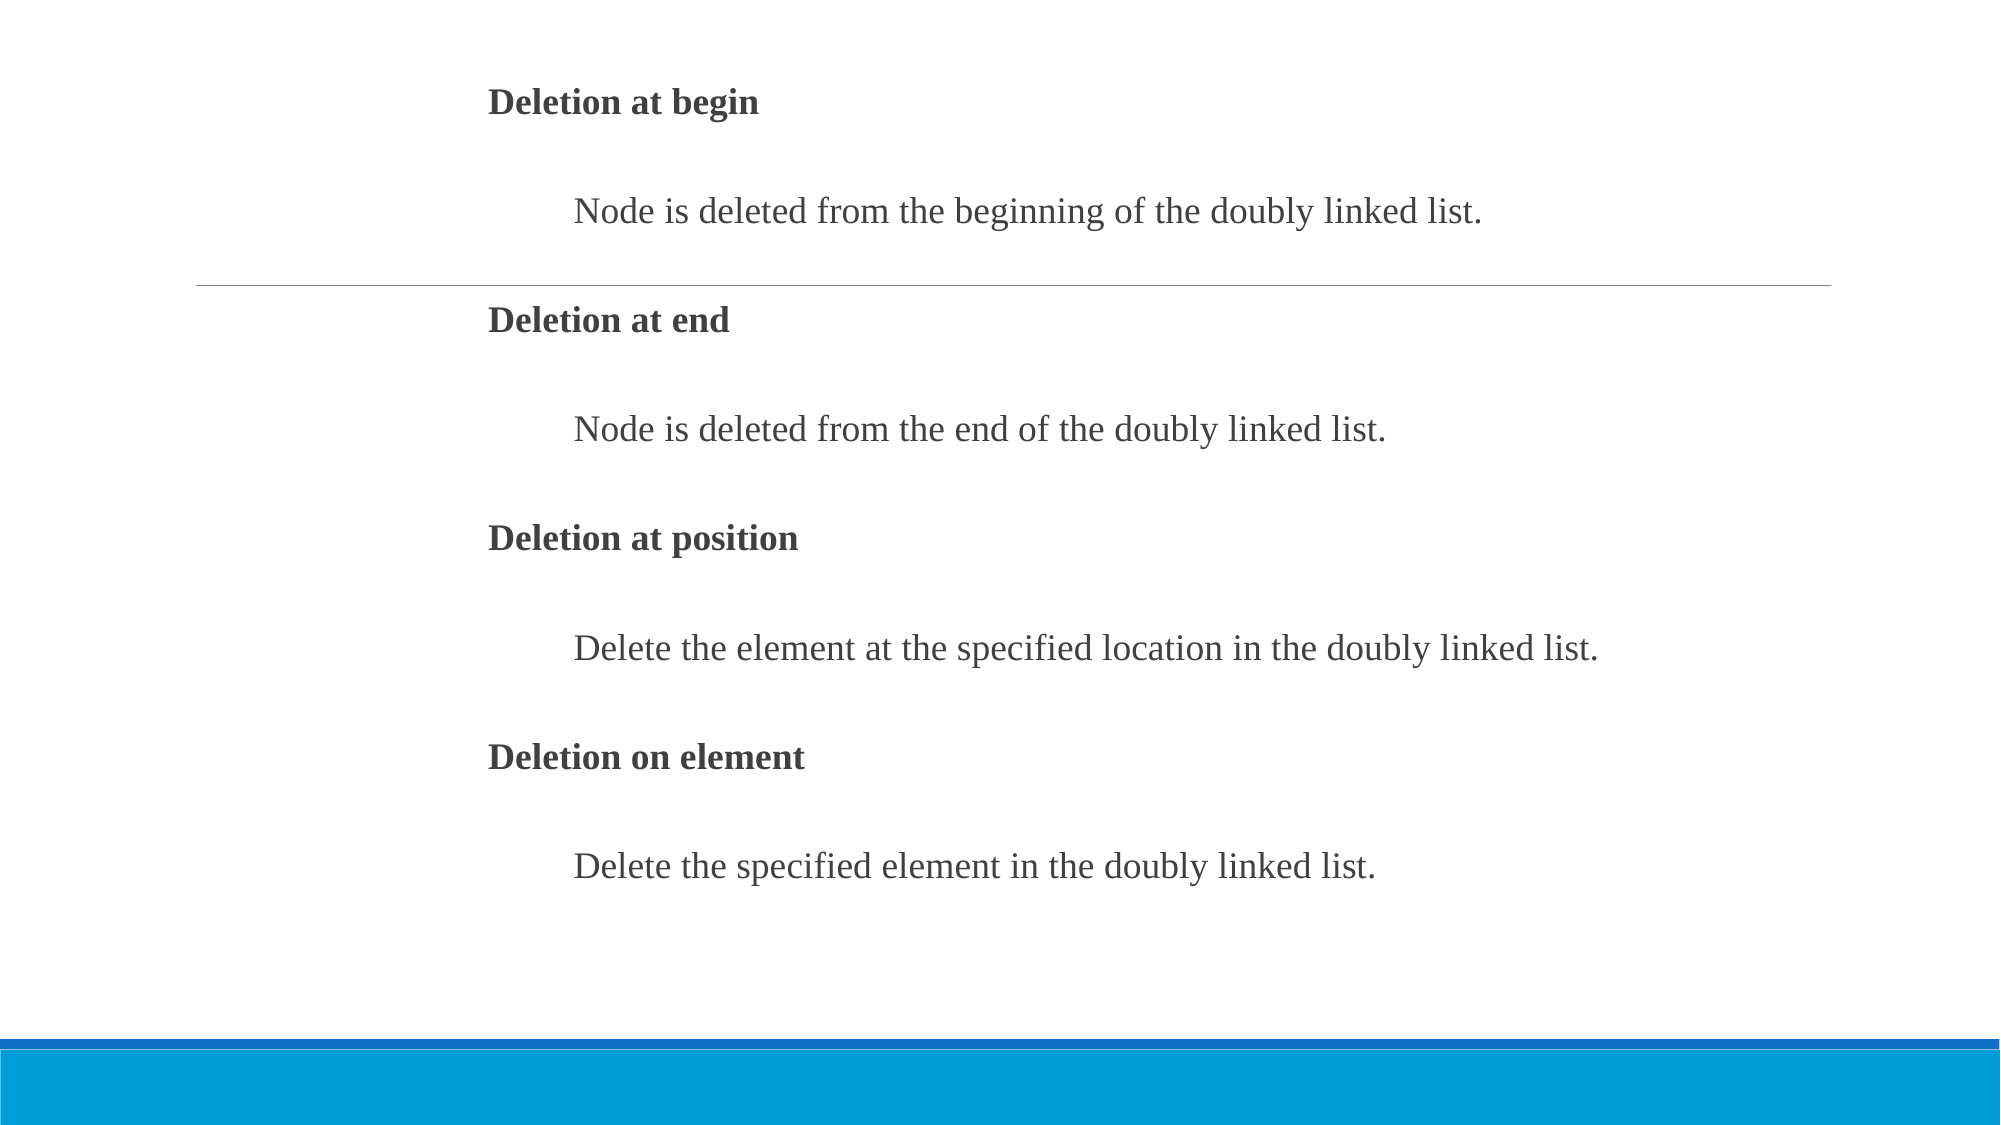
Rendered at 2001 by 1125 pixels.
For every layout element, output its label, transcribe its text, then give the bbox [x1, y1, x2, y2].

list Deletion at begin Node is deleted from the beginning of the doubly linked list. Deletion at end Node is deleted from the end of the doubly linked list. Deletion at position Delete the element at the specified location in the doubly linked list. Deletion on element Delete the specified element in the doubly linked list. [104, 46, 1941, 1074]
